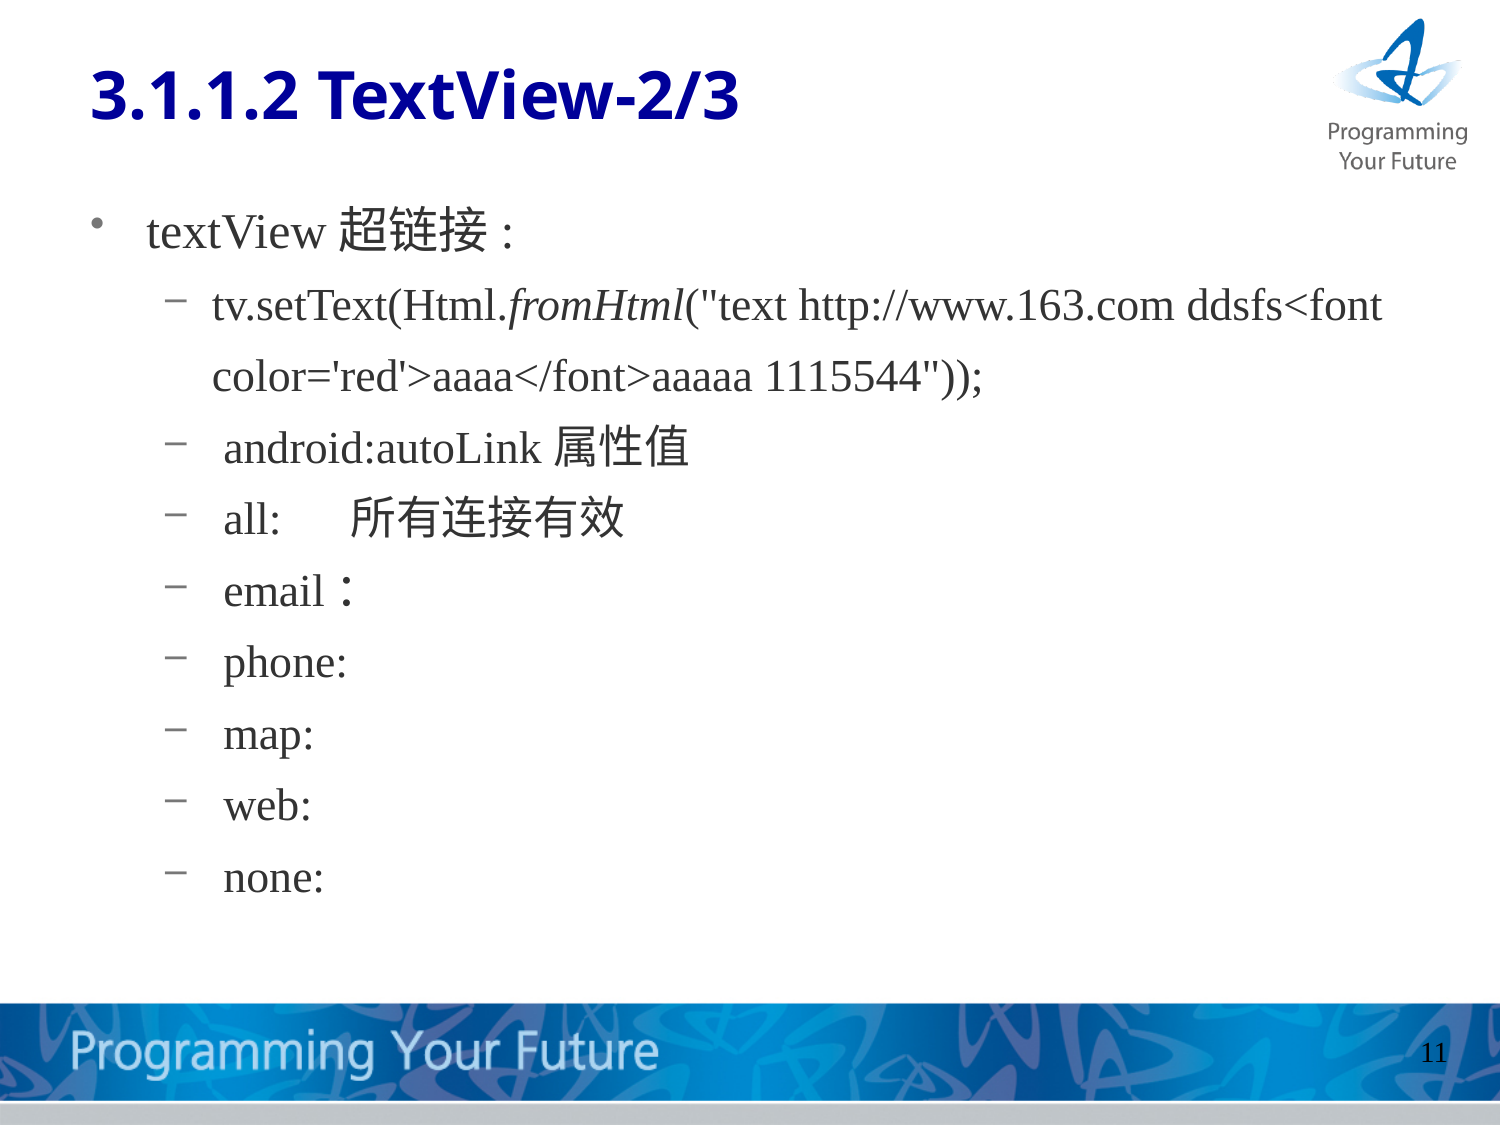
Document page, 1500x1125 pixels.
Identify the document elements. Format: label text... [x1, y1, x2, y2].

list textView超链接: tv.setText(Html.fromHtml("text http://www.163.com ddsfs<font color='red'>aaaa</font>aaaaa 1115544")); android:autoLink属性值 all: 所有连接有效 email： phone: map: web: none: [74, 172, 1412, 988]
title 3.1.1.2 TextView-2/3 [74, 44, 1271, 162]
picture [0, 997, 1500, 1125]
picture [1297, 0, 1500, 213]
